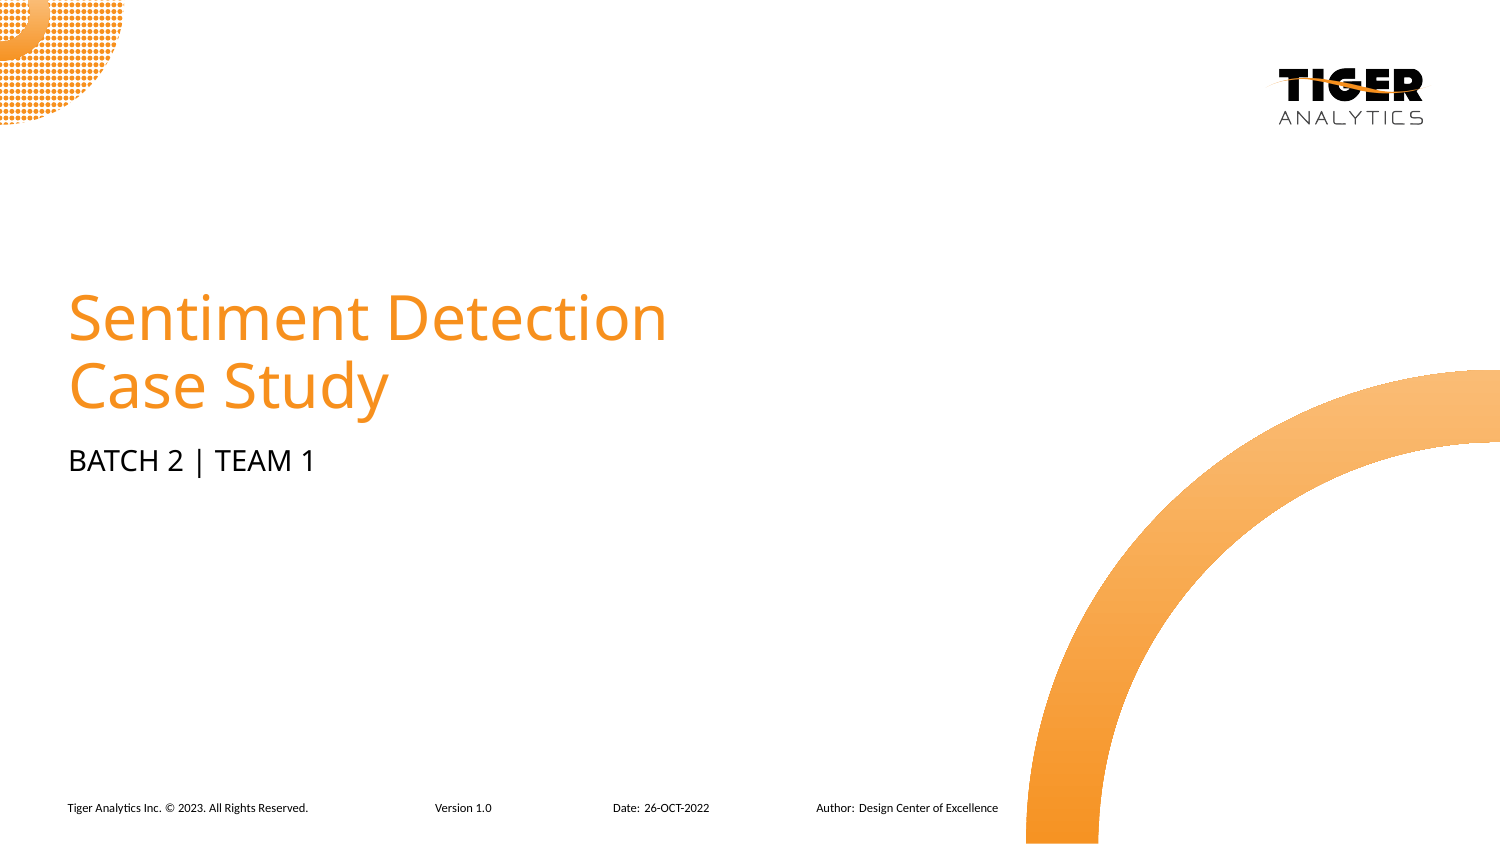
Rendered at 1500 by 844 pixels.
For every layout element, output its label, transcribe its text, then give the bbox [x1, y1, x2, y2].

subtitle 26-OCT-2022 [644, 799, 750, 815]
title Sentiment Detection Case Study [68, 255, 751, 422]
subtitle BATCH 2 | TEAM 1 [68, 442, 751, 490]
subtitle Version 1.0 [378, 799, 549, 815]
subtitle Design Center of Excellence [859, 799, 1006, 815]
picture [1265, 68, 1432, 125]
